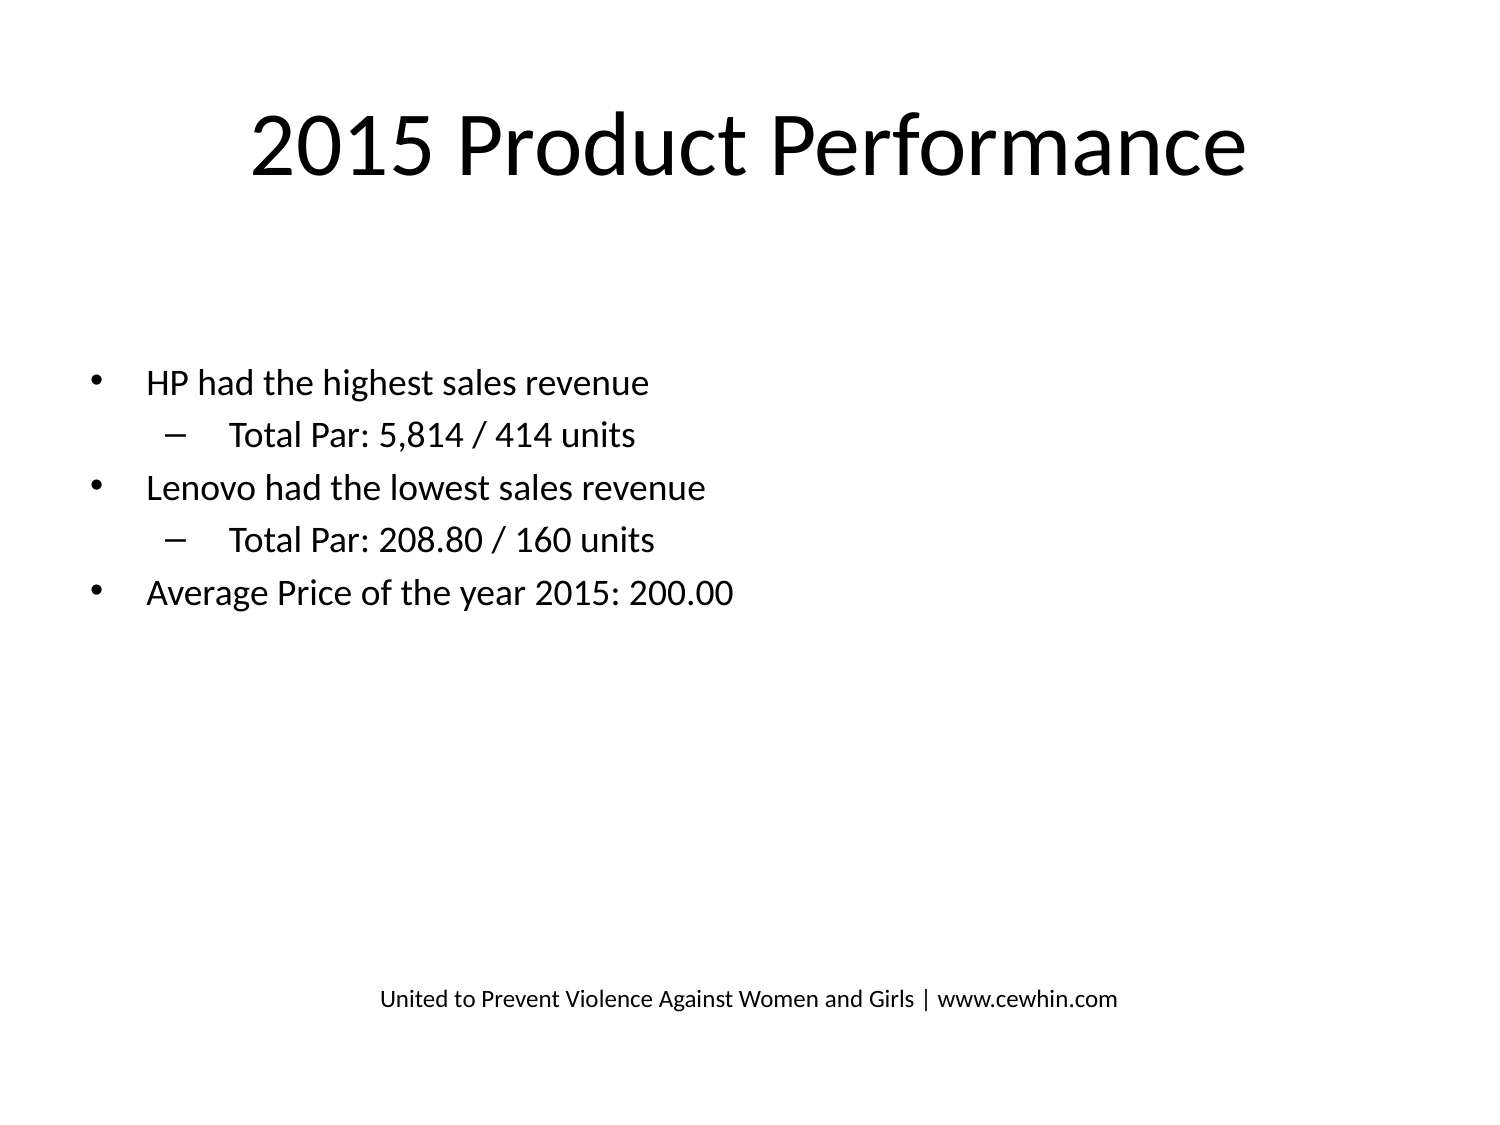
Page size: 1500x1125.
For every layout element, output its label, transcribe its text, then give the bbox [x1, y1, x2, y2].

text_box United to Prevent Violence Against Women and Girls | www.cewhin.com [365, 975, 1135, 1020]
title 2015 Product Performance [75, 45, 1425, 233]
list HP had the highest sales revenue Total Par: 5,814 / 414 units Lenovo had the lowest sales revenue Total Par: 208.80 / 160 units Average Price of the year 2015: 200.00 [75, 262, 1425, 1005]
